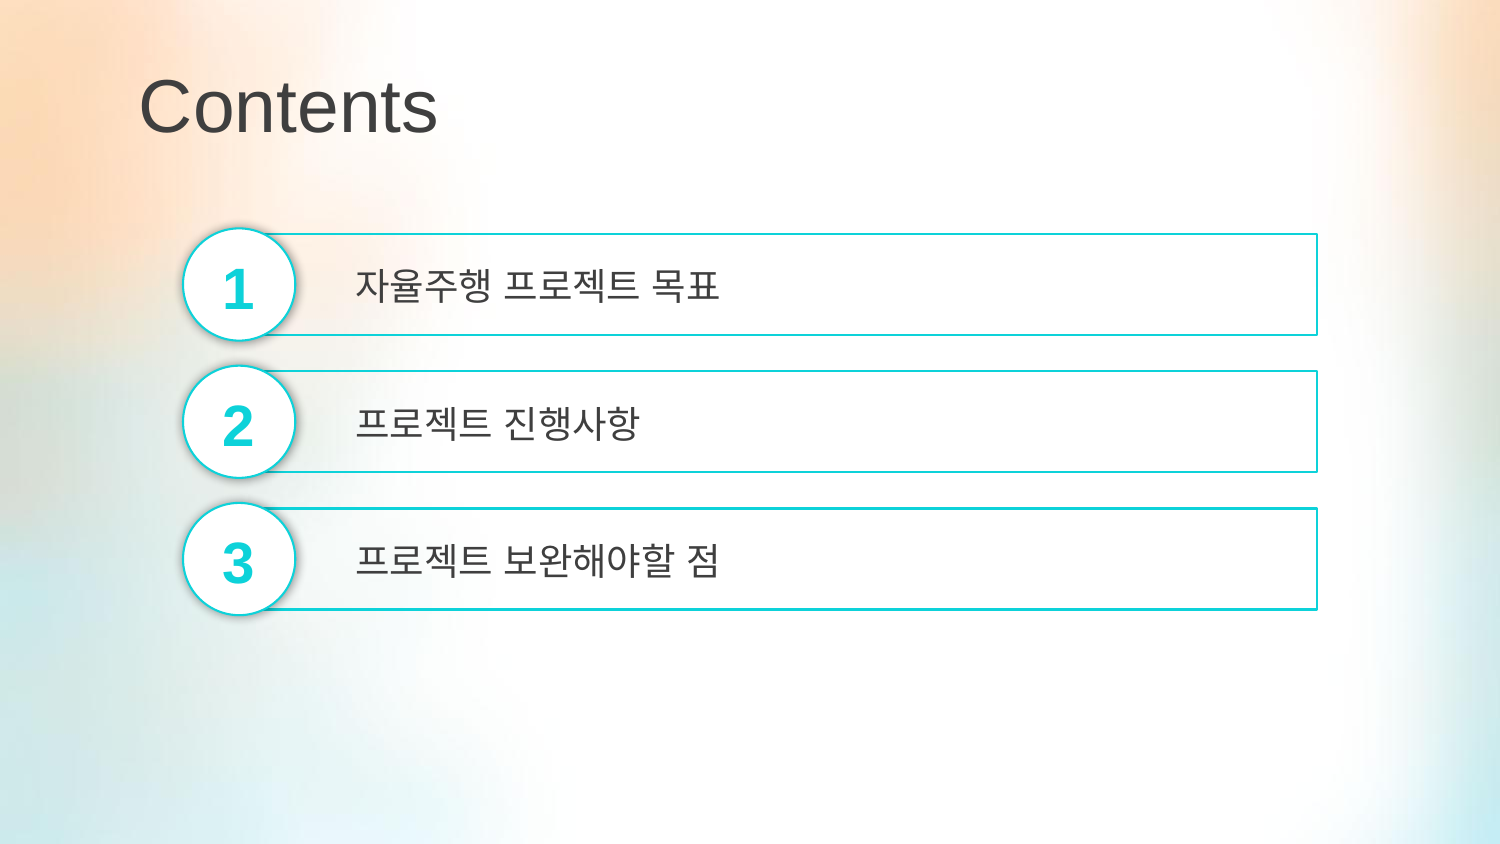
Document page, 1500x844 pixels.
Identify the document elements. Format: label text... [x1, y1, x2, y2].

text_box [280, 234, 1317, 336]
text_box 3 [203, 517, 275, 604]
text_box 1 [203, 243, 275, 329]
text_box 프로젝트 진행사항 [340, 397, 1282, 449]
text_box Contents [123, 55, 1500, 151]
text_box [205, 604, 273, 616]
text_box [280, 371, 1317, 473]
text_box 자율주행 프로젝트 목표 [340, 260, 1282, 311]
text_box [205, 467, 273, 478]
text_box [183, 502, 296, 603]
text_box 프로젝트 보완해야할 점 [340, 535, 1282, 586]
text_box [279, 508, 1317, 610]
text_box [183, 228, 296, 328]
text_box [183, 365, 296, 465]
text_box 2 [203, 380, 275, 467]
picture [0, 0, 1500, 844]
text_box [204, 329, 274, 341]
